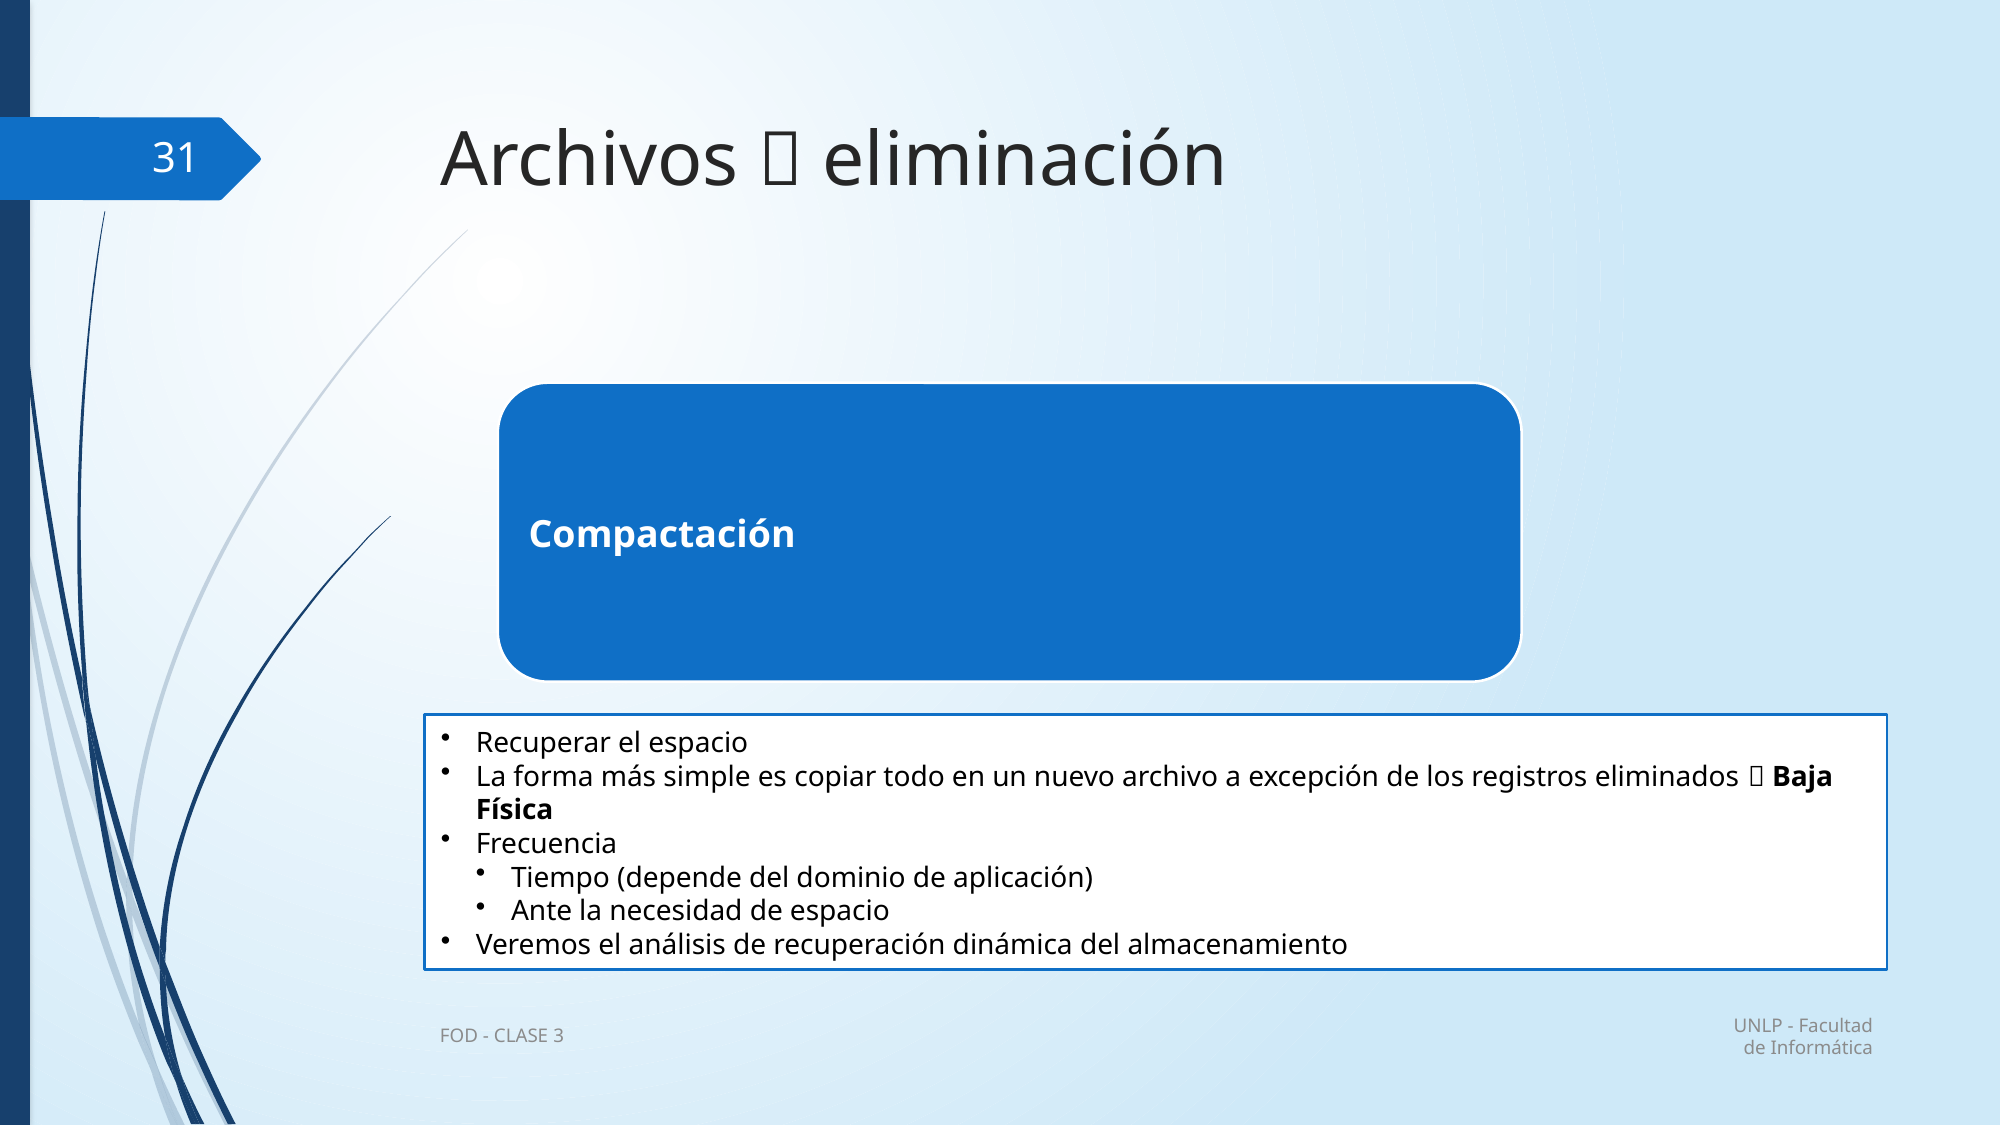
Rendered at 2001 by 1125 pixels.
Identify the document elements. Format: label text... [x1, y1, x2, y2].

title Archivos  eliminación [425, 102, 1888, 313]
slide_number 31 [87, 129, 216, 190]
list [424, 349, 1888, 971]
footer FOD - CLASE 3 [424, 1006, 1675, 1067]
slide_number UNLP - Facultad de Informática [1699, 1005, 1888, 1067]
